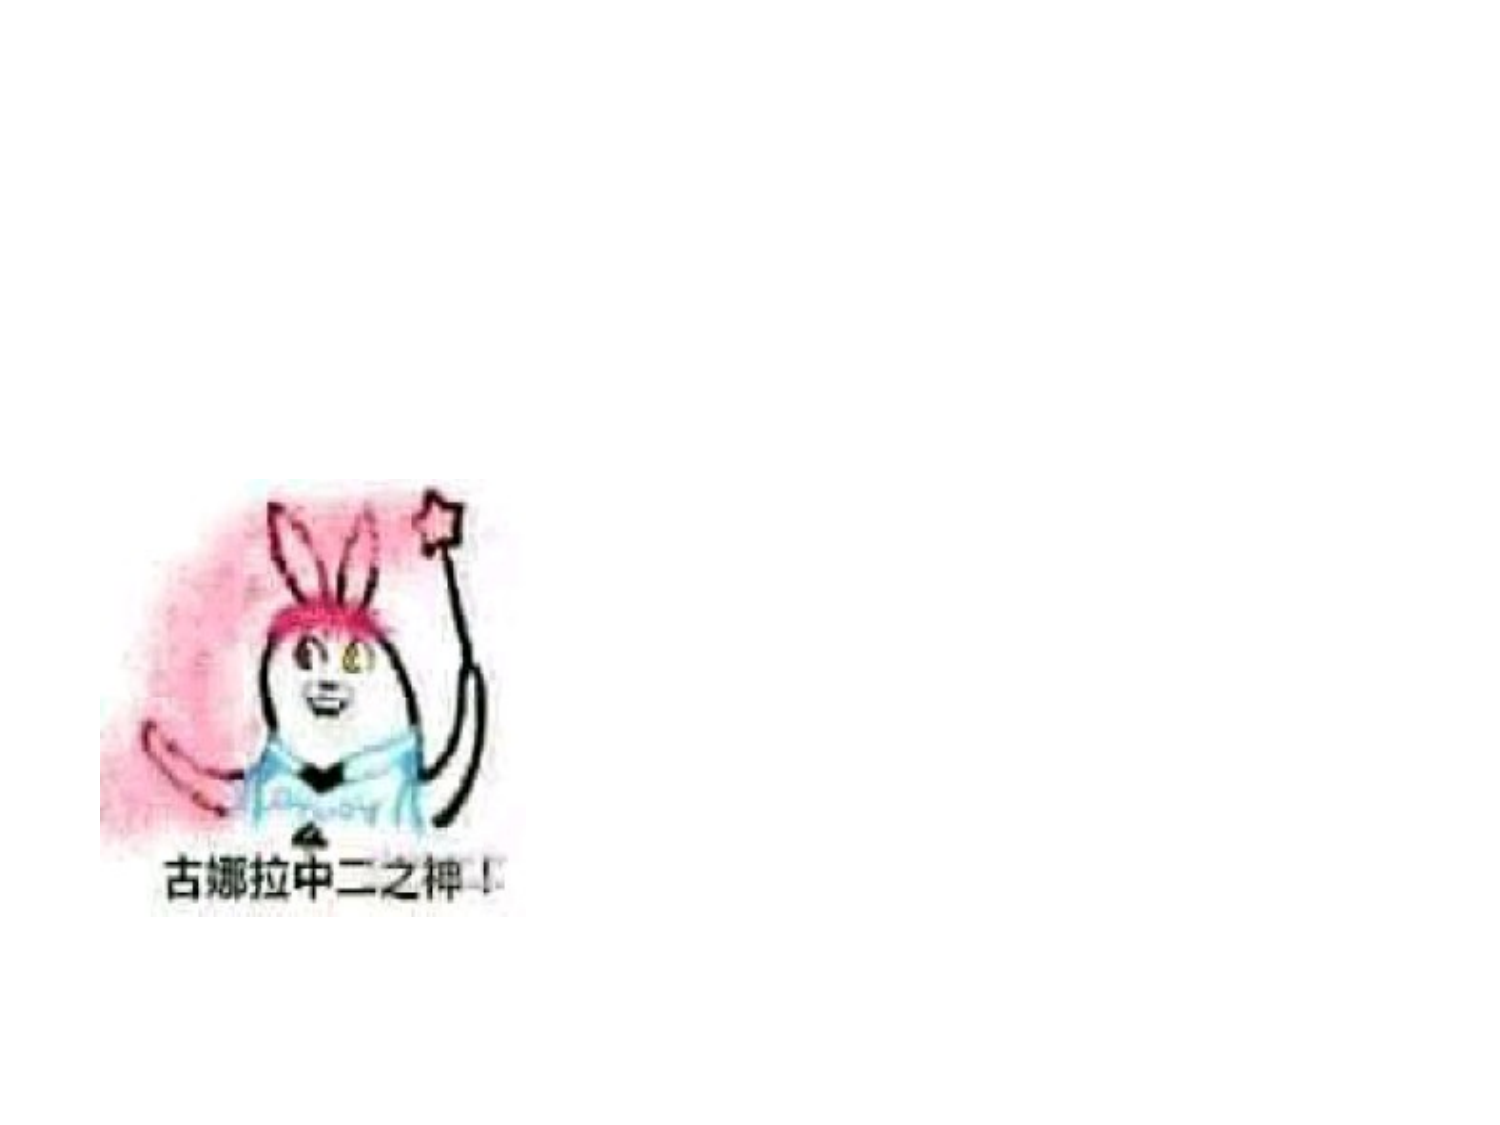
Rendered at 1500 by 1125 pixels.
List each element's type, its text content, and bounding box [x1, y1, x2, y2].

picture [100, 479, 526, 918]
title 骆老师问：你近几个月看过哪些书？ 你理解的教育是什么？ 我答：都是奶粉尿不湿--- 育 [112, 113, 1388, 1012]
